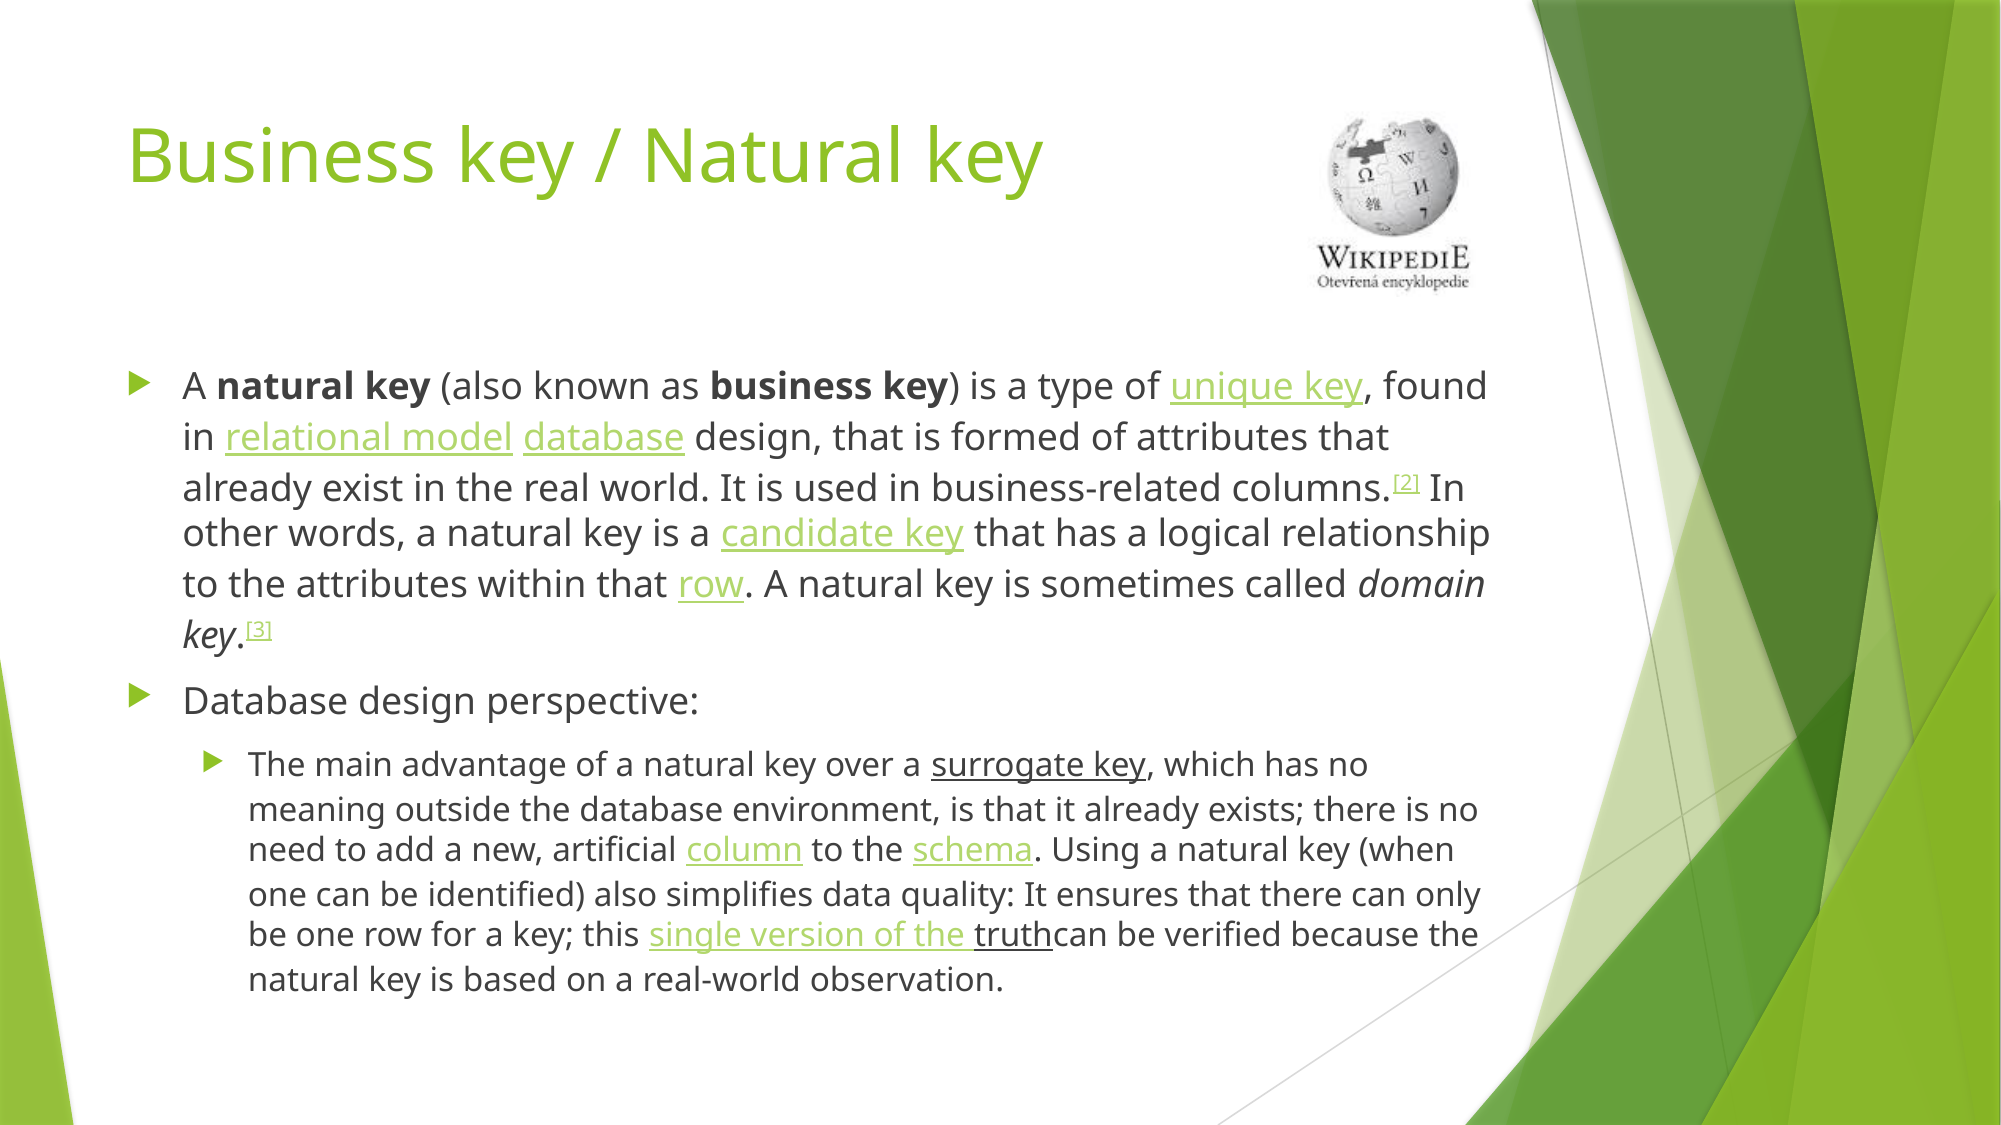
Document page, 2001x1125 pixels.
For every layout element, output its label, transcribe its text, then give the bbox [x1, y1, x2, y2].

title Business key / Natural key [111, 99, 1522, 317]
list A natural key (also known as business key) is a type of unique key, found in relational model database design, that is formed of attributes that already exist in the real world. It is used in business-related columns.[2] In other words, a natural key is a candidate key that has a logical relationship to the attributes within that row. A natural key is sometimes called domain key.[3] Database design perspective: The main advantage of a natural key over a surrogate key, which has no meaning outside the database environment, is that it already exists; there is no need to add a new, artificial column to the schema. Using a natural key (when one can be identified) also simplifies data quality: It ensures that there can only be one row for a key; this single version of the truthcan be verified because the natural key is based on a real-world observation. [111, 354, 1522, 992]
picture [1306, 99, 1480, 298]
